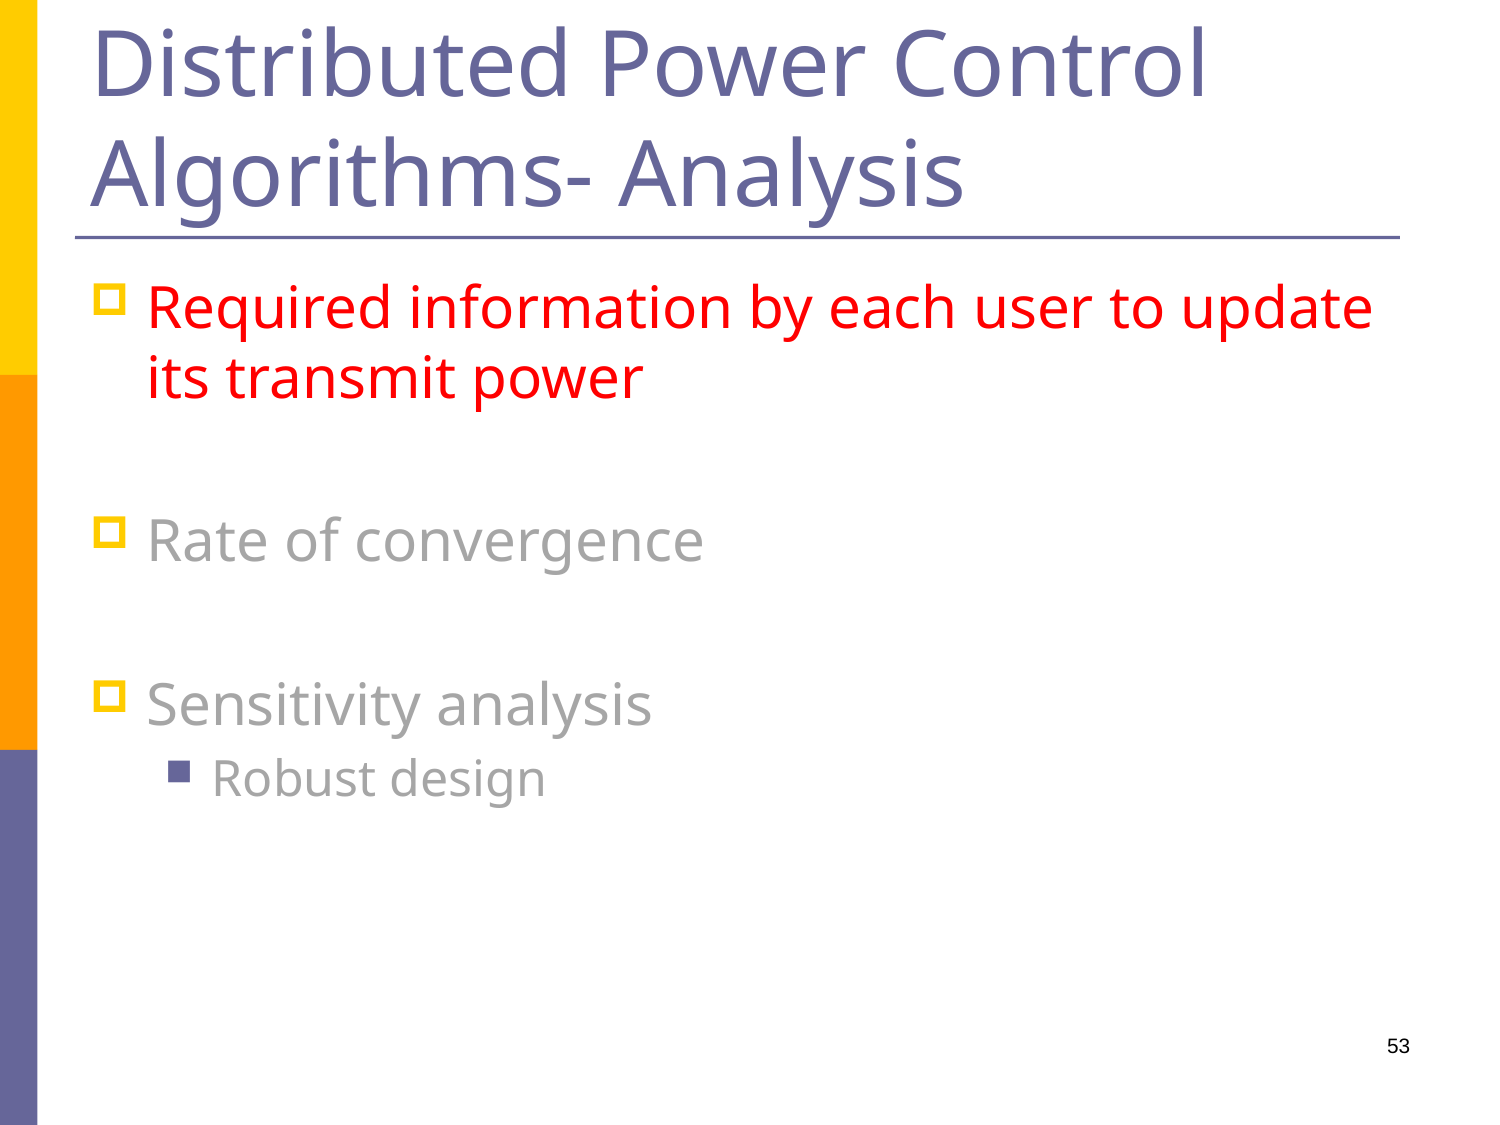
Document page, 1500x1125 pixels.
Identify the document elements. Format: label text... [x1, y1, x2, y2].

title Distributed Power Control Algorithms- Analysis [75, 45, 1425, 233]
list Required information by each user to update its transmit power Rate of convergence Sensitivity analysis Robust design [75, 262, 1425, 1006]
slide_number 53 [1074, 1024, 1426, 1101]
